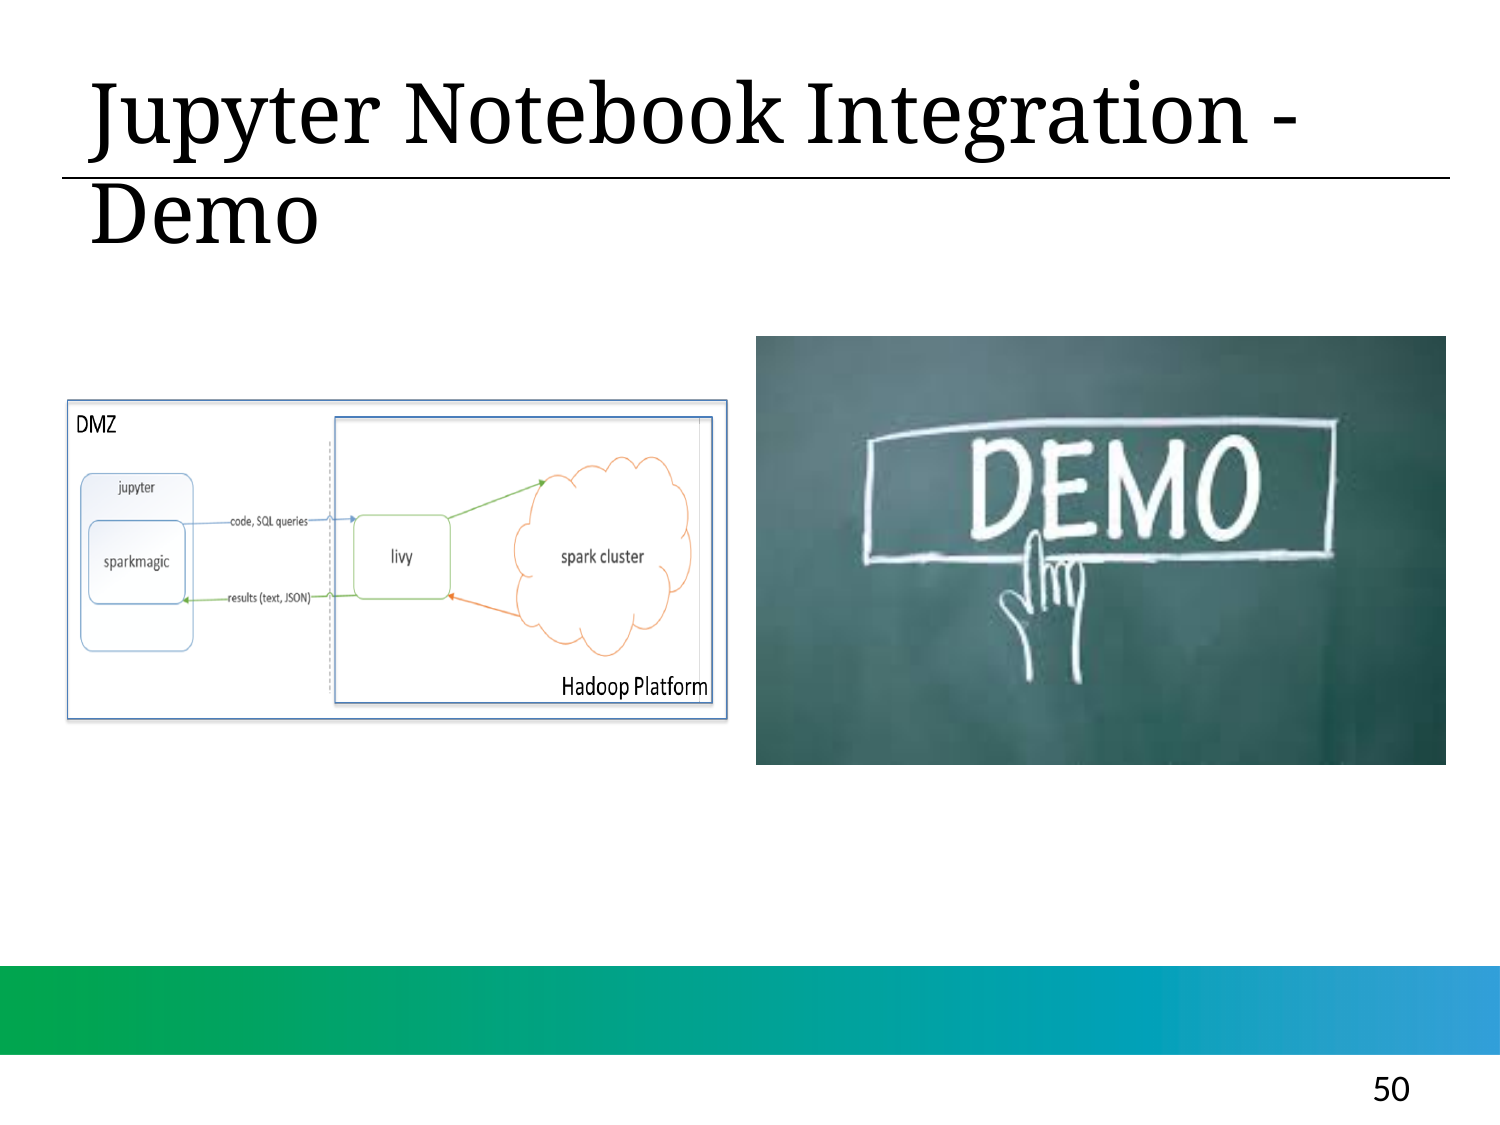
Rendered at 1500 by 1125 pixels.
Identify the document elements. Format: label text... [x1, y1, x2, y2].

picture [62, 397, 731, 728]
text_box Jupyter Notebook Integration - Demo [74, 52, 1425, 156]
slide_number 50 [1074, 1057, 1425, 1118]
list [75, 262, 1425, 1005]
picture [755, 336, 1446, 765]
